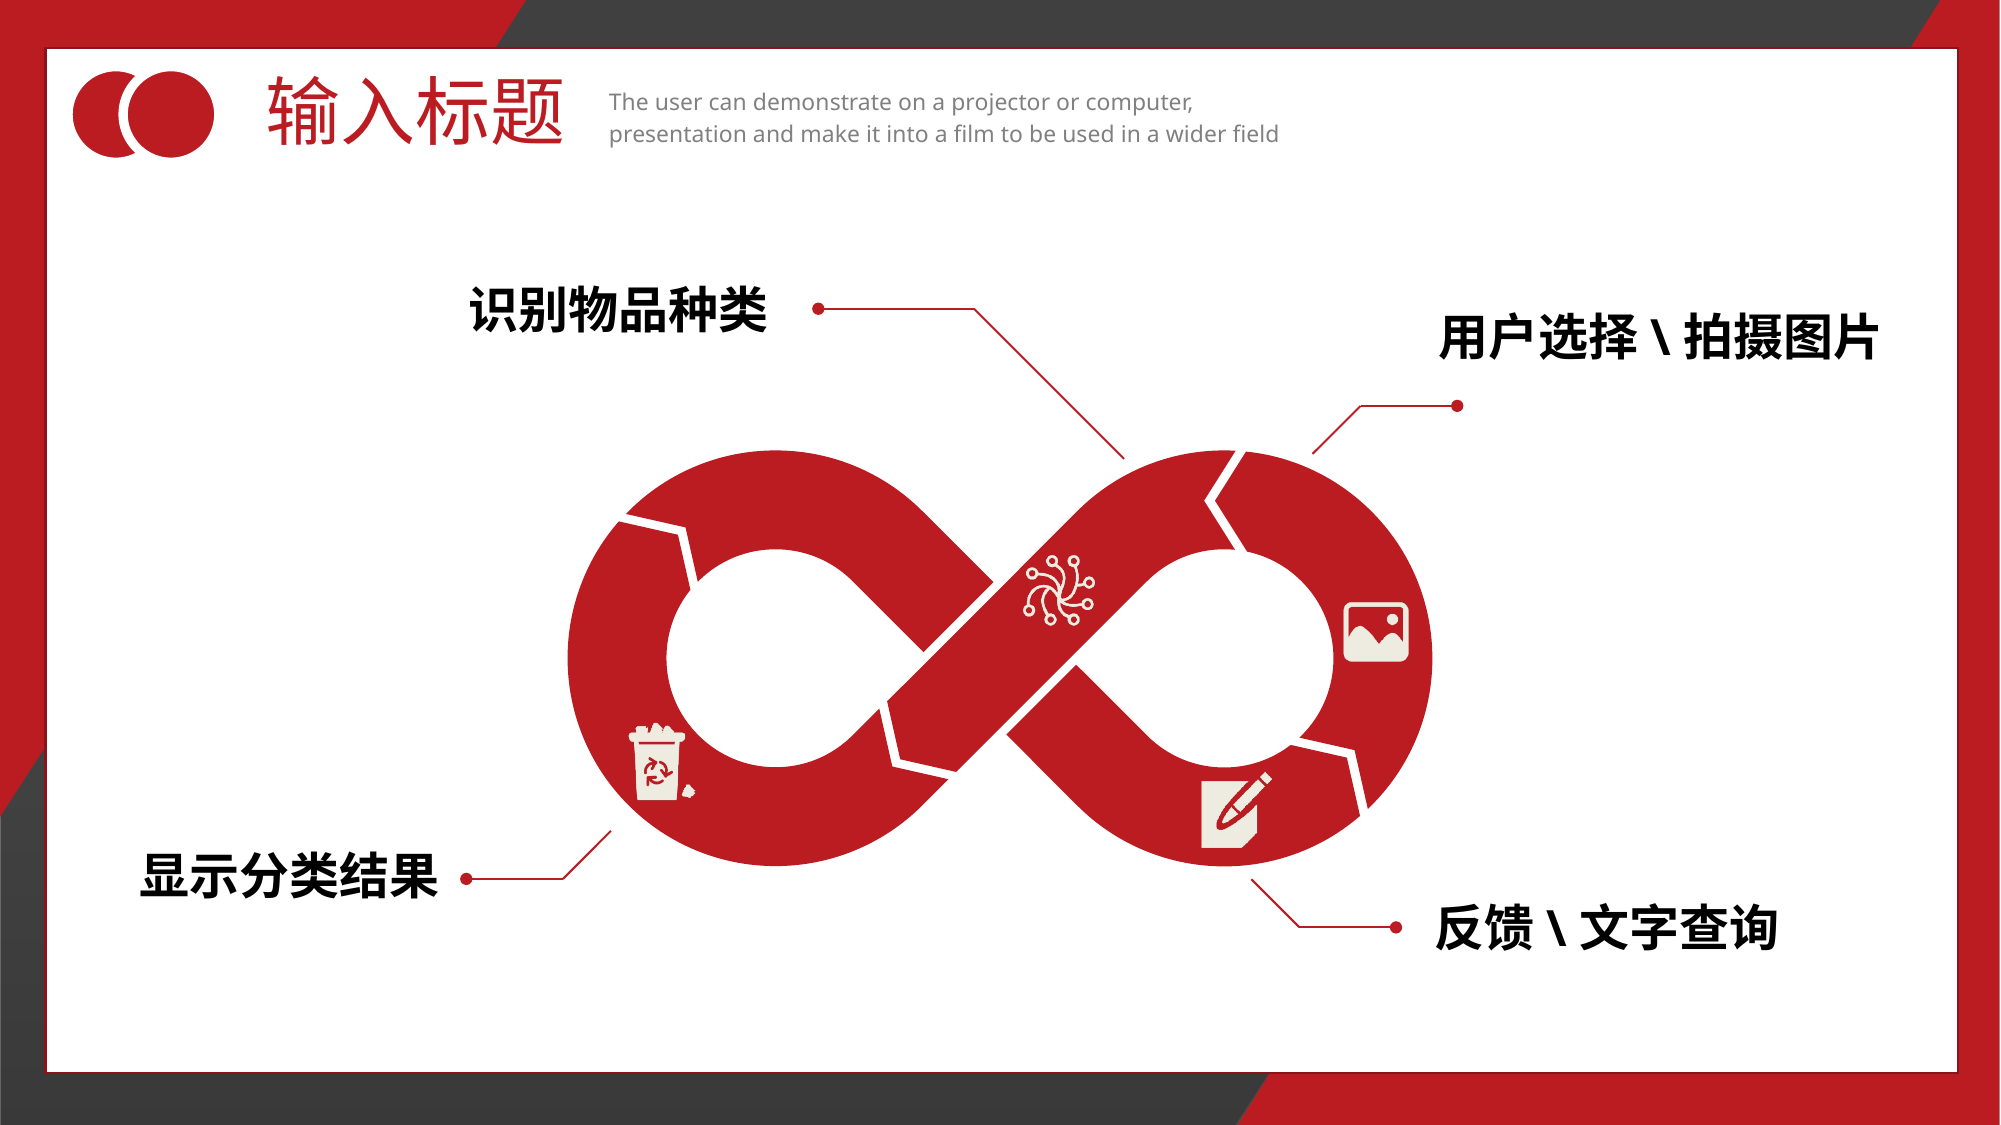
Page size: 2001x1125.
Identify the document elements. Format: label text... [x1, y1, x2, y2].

picture [611, 718, 698, 805]
text_box [567, 521, 691, 786]
text_box 反馈\文字查询 [1420, 889, 1795, 965]
picture [1329, 585, 1422, 678]
text_box 识别物品种类 [454, 270, 784, 346]
text_box [628, 708, 949, 867]
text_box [1251, 879, 1397, 928]
text_box [625, 450, 994, 653]
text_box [466, 830, 612, 879]
text_box [887, 450, 1236, 772]
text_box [1312, 405, 1458, 454]
text_box 用户选择\拍摄图片 [1424, 297, 1899, 373]
text_box [1299, 593, 1433, 809]
text_box [1006, 664, 1361, 867]
picture [1020, 553, 1095, 627]
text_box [818, 308, 1125, 459]
text_box 显示分类结果 [124, 837, 455, 913]
picture [1198, 771, 1275, 848]
text_box [1215, 451, 1420, 628]
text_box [68, 57, 1348, 164]
